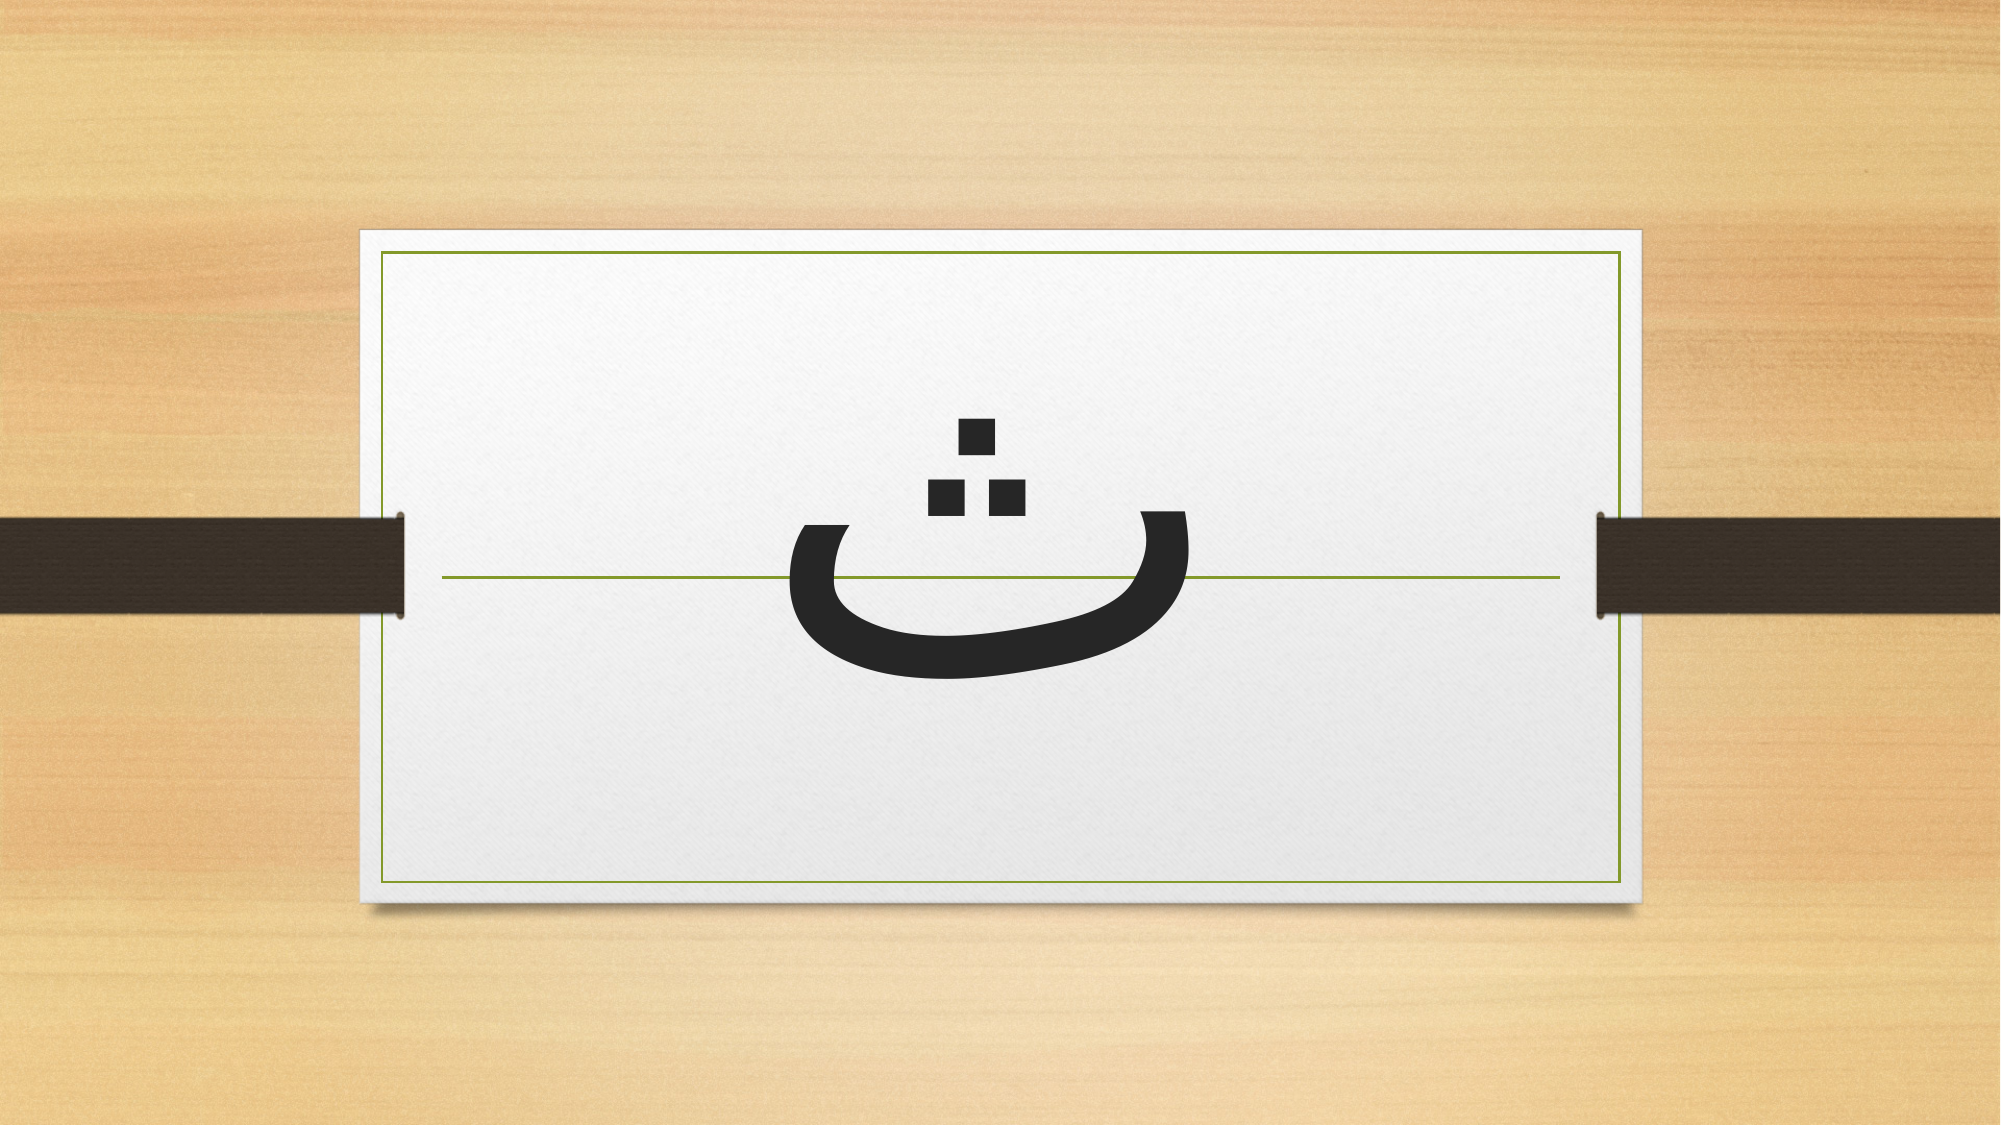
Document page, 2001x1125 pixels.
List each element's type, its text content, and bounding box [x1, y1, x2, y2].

picture [0, 0, 2001, 1125]
title ث [420, 461, 1566, 782]
